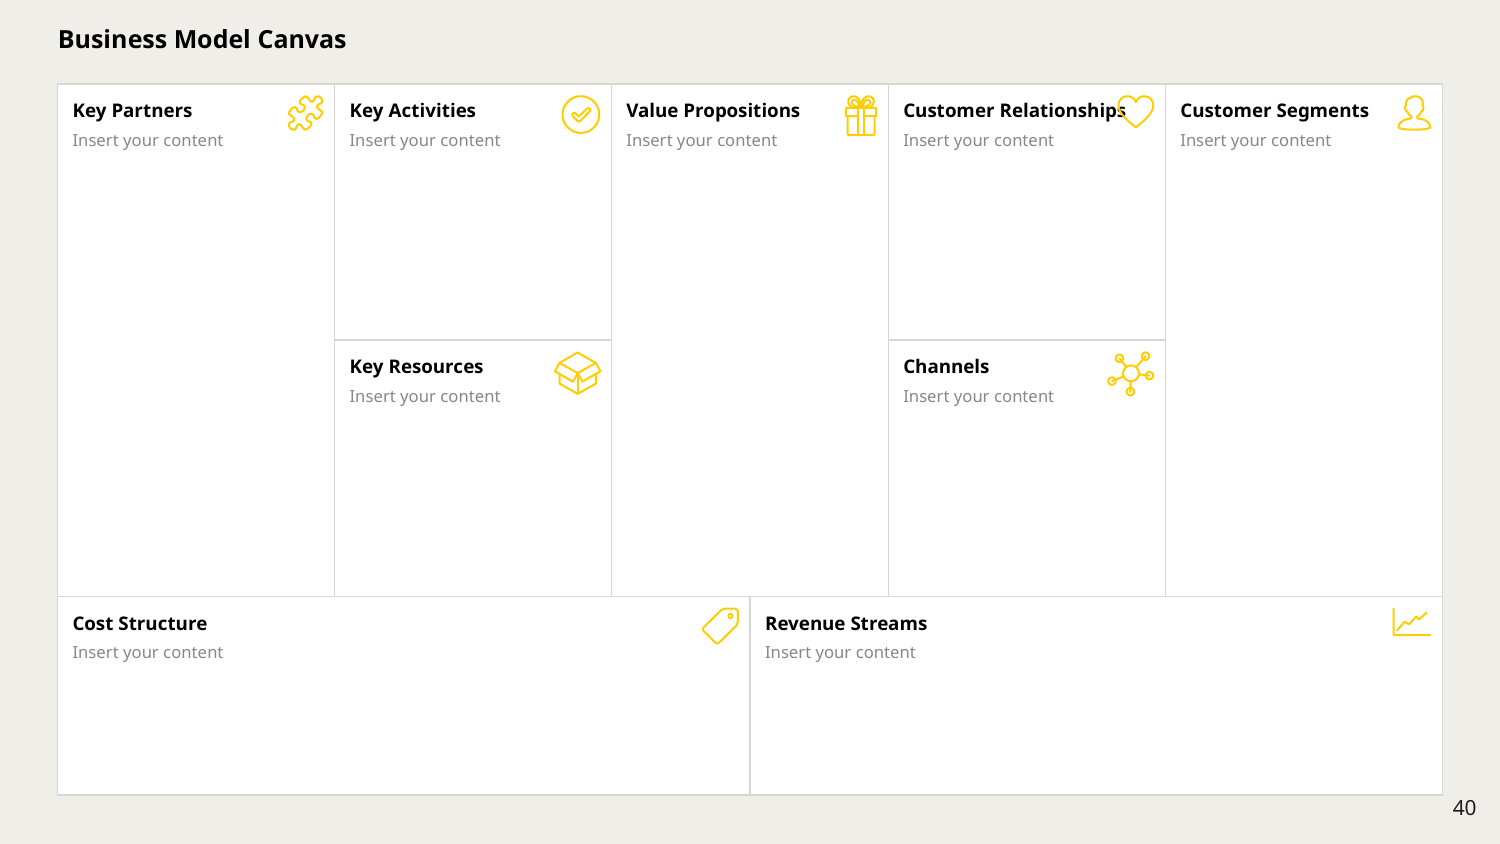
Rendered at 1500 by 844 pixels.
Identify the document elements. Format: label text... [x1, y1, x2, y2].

text_box Customer Segments Insert your content [1165, 84, 1443, 596]
text_box Key Activities Insert your content [335, 84, 611, 340]
text_box Revenue Streams Insert your content [750, 596, 1443, 795]
text_box Key Partners Insert your content [57, 84, 335, 596]
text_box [845, 95, 877, 136]
title Business Model Canvas [42, 0, 1457, 77]
text_box Cost Structure Insert your content [57, 596, 750, 795]
slide_number 40 [1401, 779, 1492, 844]
text_box Channels Insert your content [888, 340, 1165, 596]
text_box Customer Relationships Insert your content [888, 84, 1165, 340]
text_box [554, 352, 601, 395]
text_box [1108, 352, 1154, 396]
text_box Key Resources Insert your content [335, 340, 611, 596]
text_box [1393, 608, 1431, 636]
text_box Value Propositions Insert your content [611, 84, 888, 596]
